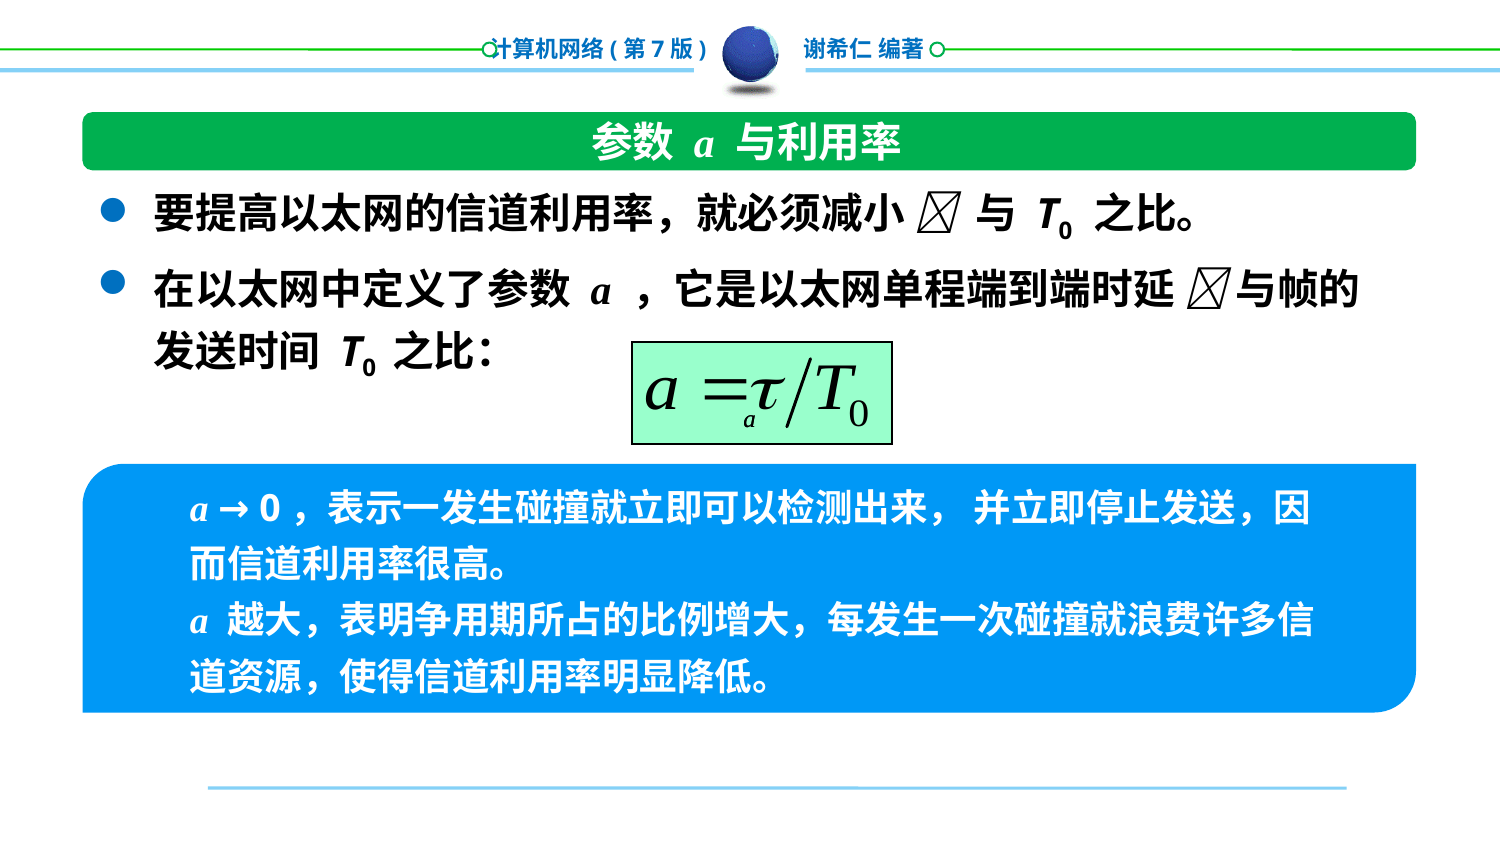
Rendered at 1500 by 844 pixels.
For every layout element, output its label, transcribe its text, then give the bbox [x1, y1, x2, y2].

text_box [82, 463, 1417, 713]
text_box [918, 112, 1417, 171]
text_box 参数 a 与利用率 [576, 108, 918, 174]
text_box 要提高以太网的信道利用率，就必须减小  与 T0 之比。 在以太网中定义了参数 a ，它是以太网单程端到端时延  与帧的发送时间 T0 之比： [82, 168, 1416, 389]
picture [720, 24, 780, 100]
text_box [82, 112, 576, 171]
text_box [739, 410, 761, 434]
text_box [632, 342, 891, 444]
